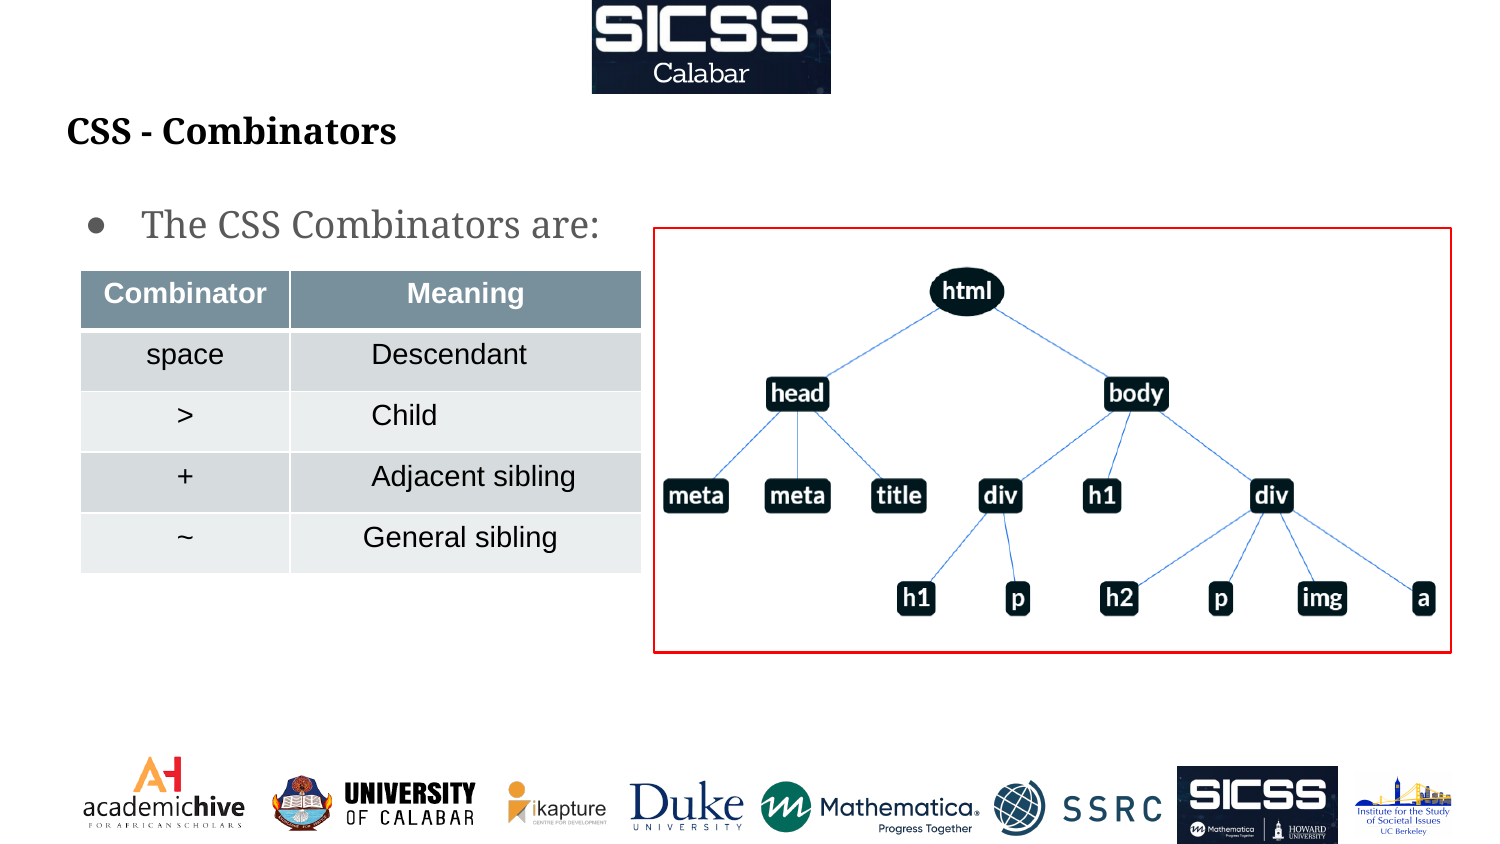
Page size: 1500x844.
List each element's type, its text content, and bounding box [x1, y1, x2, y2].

table_cell ~ [81, 514, 289, 573]
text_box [73, 744, 1453, 844]
table_cell Descendant [291, 333, 641, 391]
list The CSS Combinators are: [51, 163, 1452, 745]
table_cell Child [291, 392, 641, 451]
table_cell General sibling [291, 514, 641, 573]
table_cell Adjacent sibling [291, 453, 641, 512]
title CSS - Combinators [51, 93, 1449, 163]
picture [591, 0, 832, 94]
table_cell + [81, 453, 289, 512]
table_header Meaning [291, 271, 641, 328]
table_header Combinator [81, 271, 289, 328]
table_cell > [81, 392, 289, 451]
table_cell space [81, 333, 289, 391]
picture [654, 229, 1451, 652]
